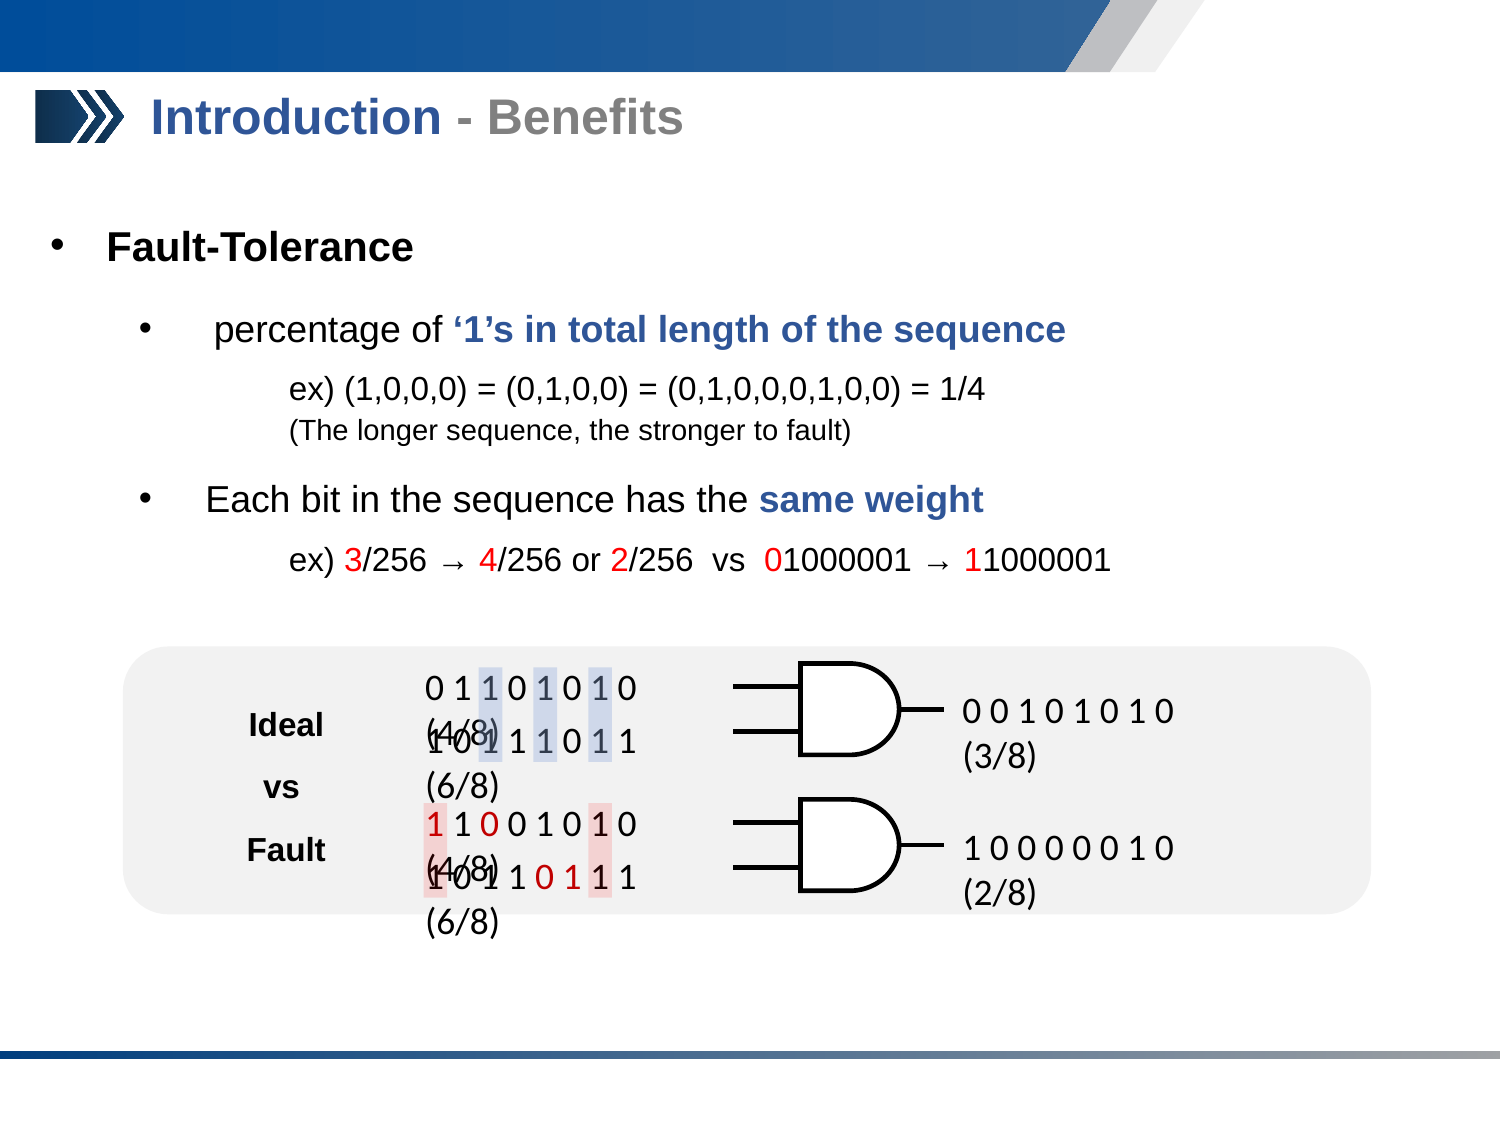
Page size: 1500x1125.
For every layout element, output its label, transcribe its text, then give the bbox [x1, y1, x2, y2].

text_box [122, 646, 1372, 915]
text_box Fault-Tolerance [35, 202, 1483, 277]
text_box percentage of ‘1’s in total length of the sequence ex) (1,0,0,0) = (0,1,0,0) = (0,1,0,0,0,1,0,0) = 1/4 (The longer sequence, the stronger to fault) Each bit in the sequence has the same weight ex) 3/256 → 4/256 or 2/256 vs 01000001 → 11000001 [123, 292, 1475, 585]
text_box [35, 89, 124, 144]
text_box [410, 655, 1267, 770]
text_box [410, 791, 1267, 906]
text_box Ideal vs Fault [159, 687, 414, 876]
text_box Introduction - Benefits [135, 84, 1418, 160]
